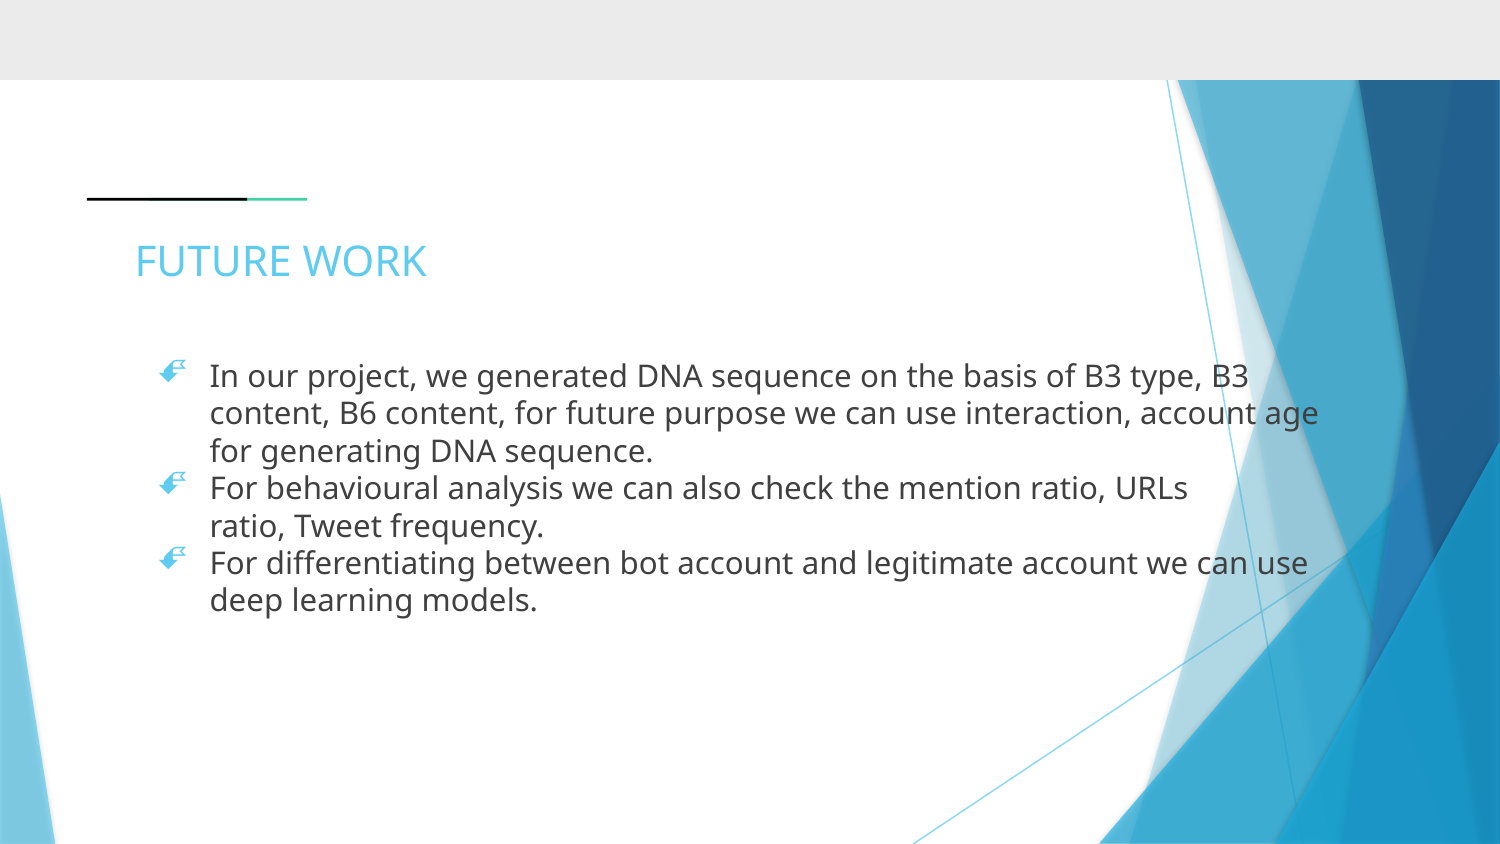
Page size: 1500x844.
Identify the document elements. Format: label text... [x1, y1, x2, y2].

list In our project, we generated DNA sequence on the basis of B3 type, B3 content, B6 content, for future purpose we can use interaction, account age for generating DNA sequence. For behavioural analysis we can also check the mention ratio, URLs ratio, Tweet frequency. For differentiating between bot account and legitimate account we can use deep learning models. [119, 341, 1381, 712]
title FUTURE WORK [119, 216, 1381, 305]
